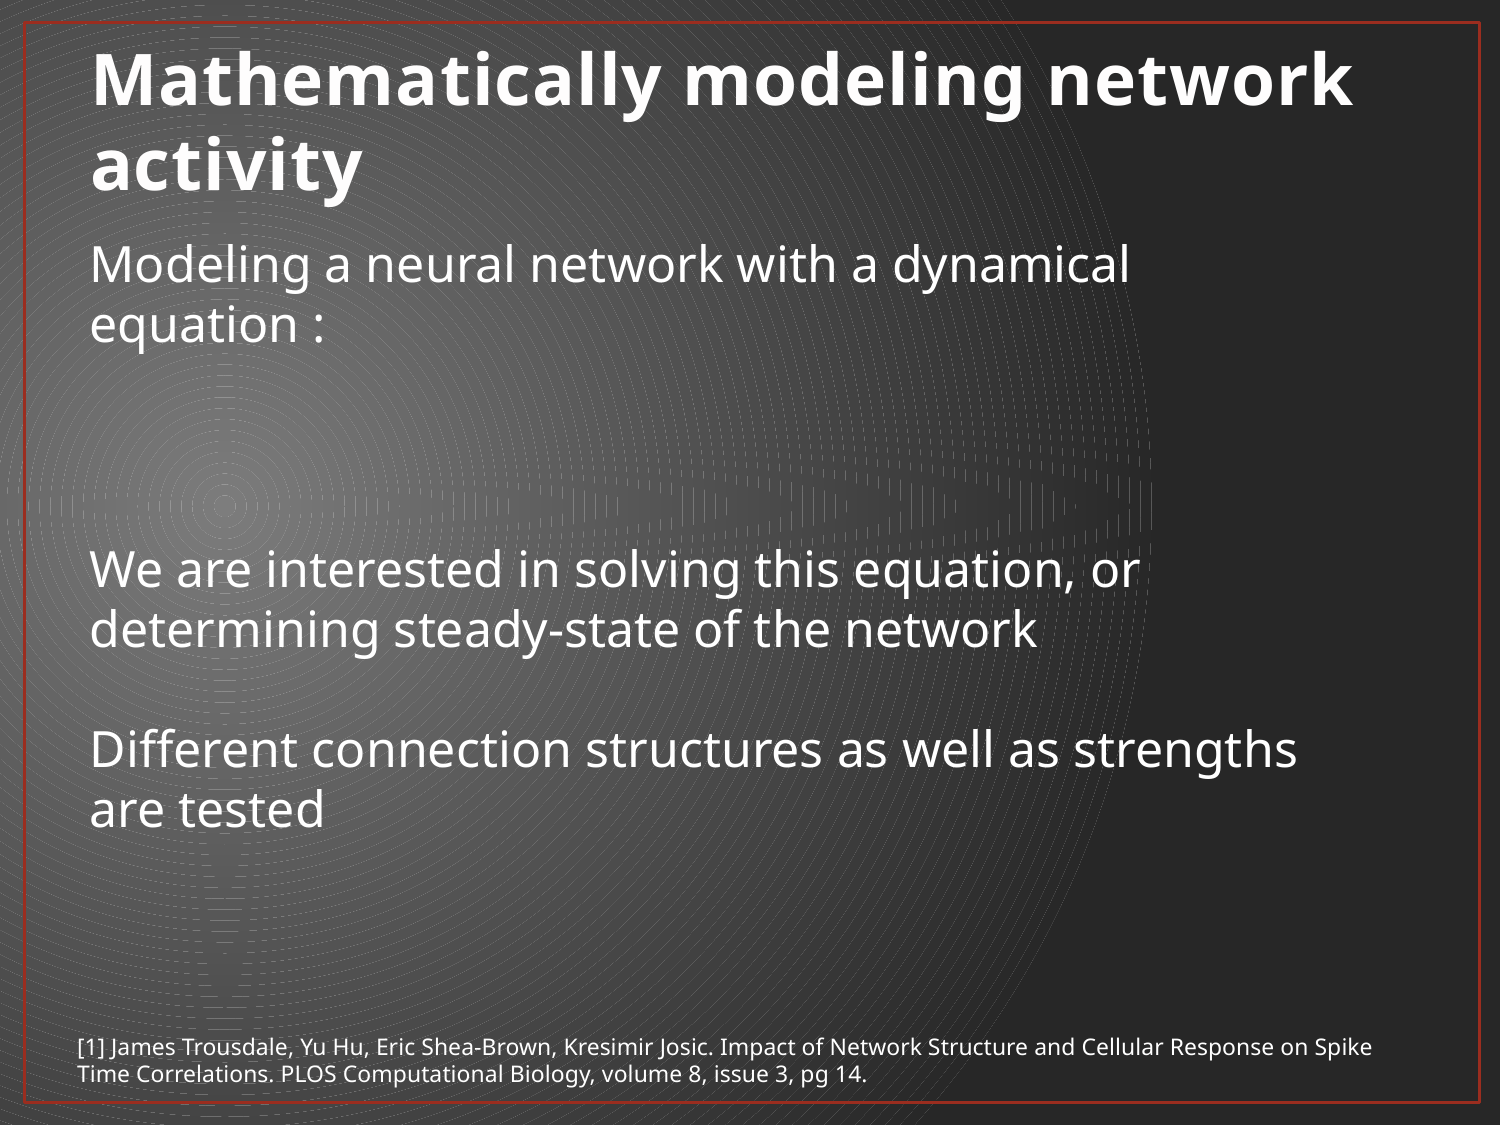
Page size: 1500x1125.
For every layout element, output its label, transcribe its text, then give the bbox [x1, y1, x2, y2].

text_box [1] James Trousdale, Yu Hu, Eric Shea-Brown, Kresimir Josic. Impact of Network Structure and Cellular Response on Spike Time Correlations. PLOS Computational Biology, volume 8, issue 3, pg 14. [62, 1025, 1425, 1123]
title Mathematically modeling network activity [75, 24, 1425, 213]
